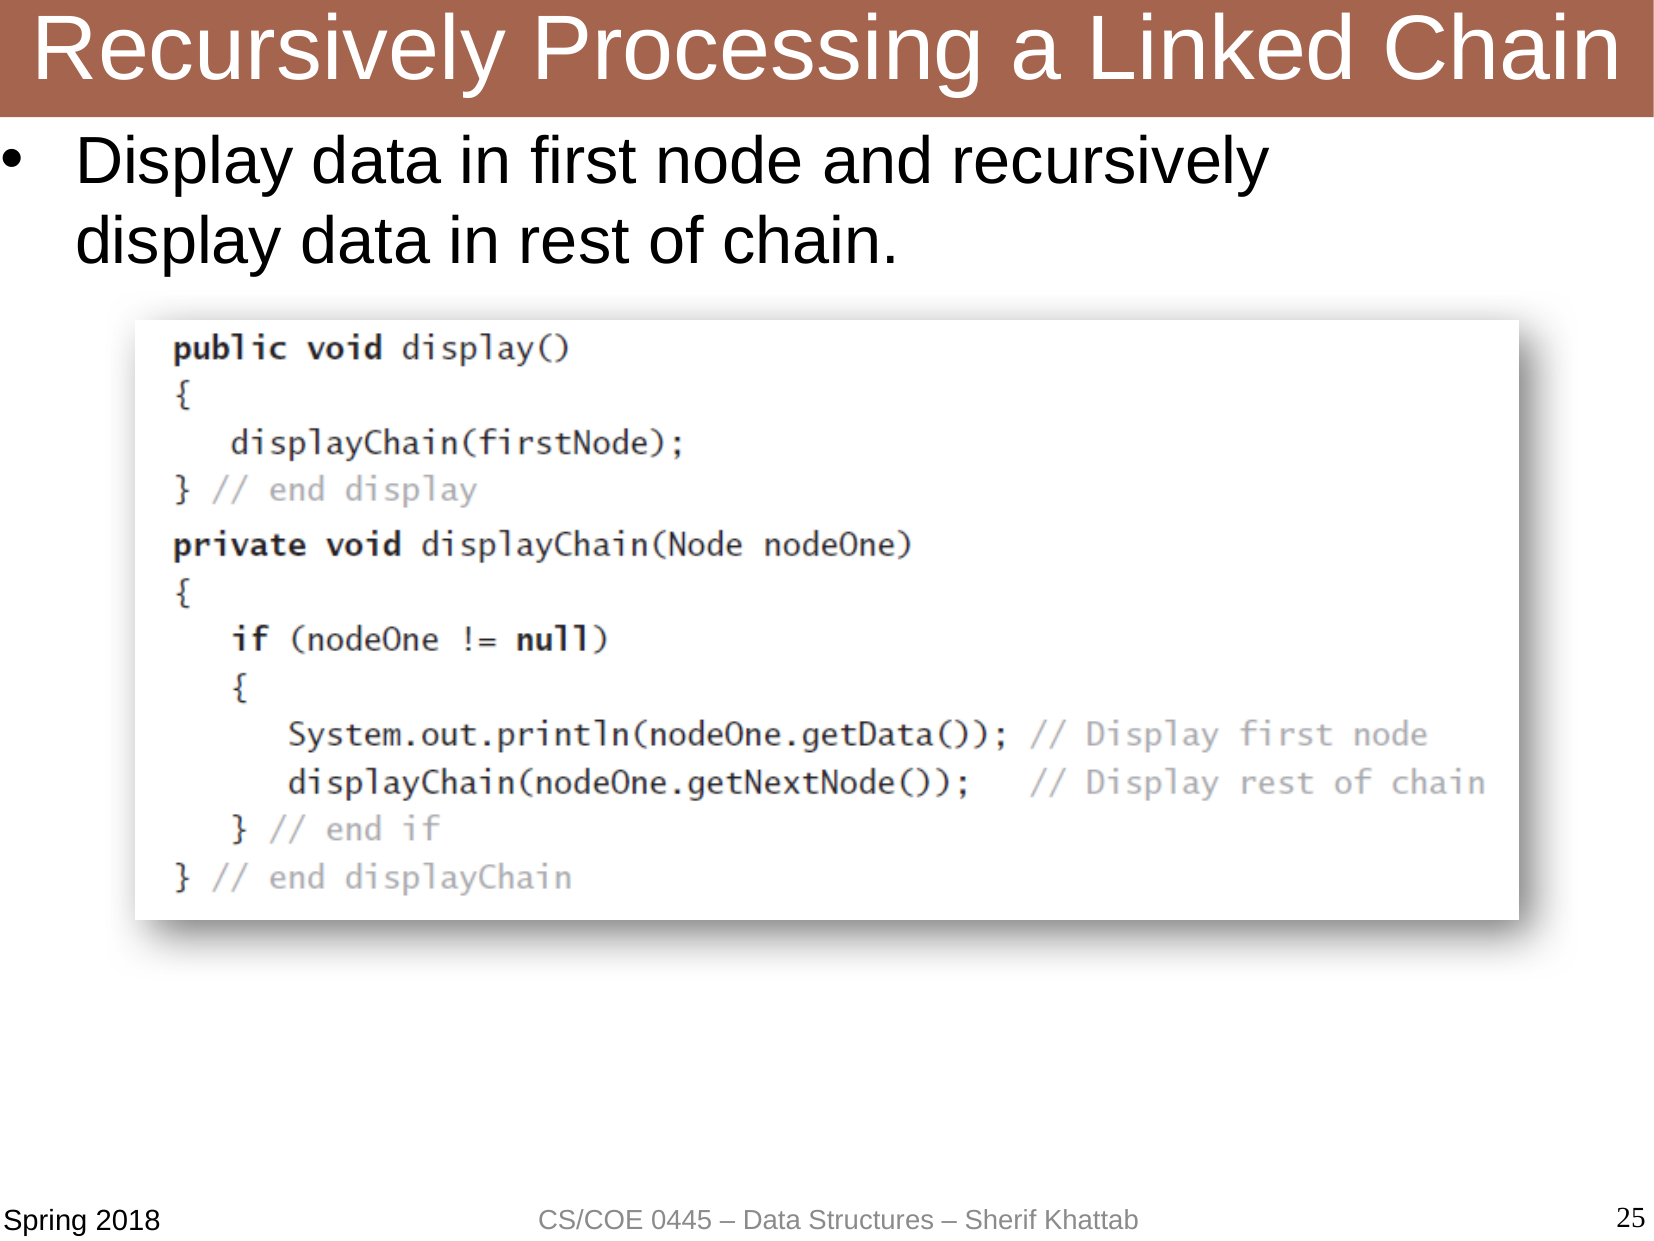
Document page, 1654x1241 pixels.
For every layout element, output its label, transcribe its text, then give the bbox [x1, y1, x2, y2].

title Recursively Processing a Linked Chain [0, 0, 1654, 117]
list Display data in first node and recursively display data in rest of chain. [0, 117, 1654, 1195]
slide_number 25 [1265, 1200, 1647, 1241]
picture [134, 320, 1519, 920]
slide_number Spring 2018 [2, 1206, 384, 1241]
footer CS/COE 0445 – Data Structures – Sherif Khattab [460, 1201, 1217, 1241]
